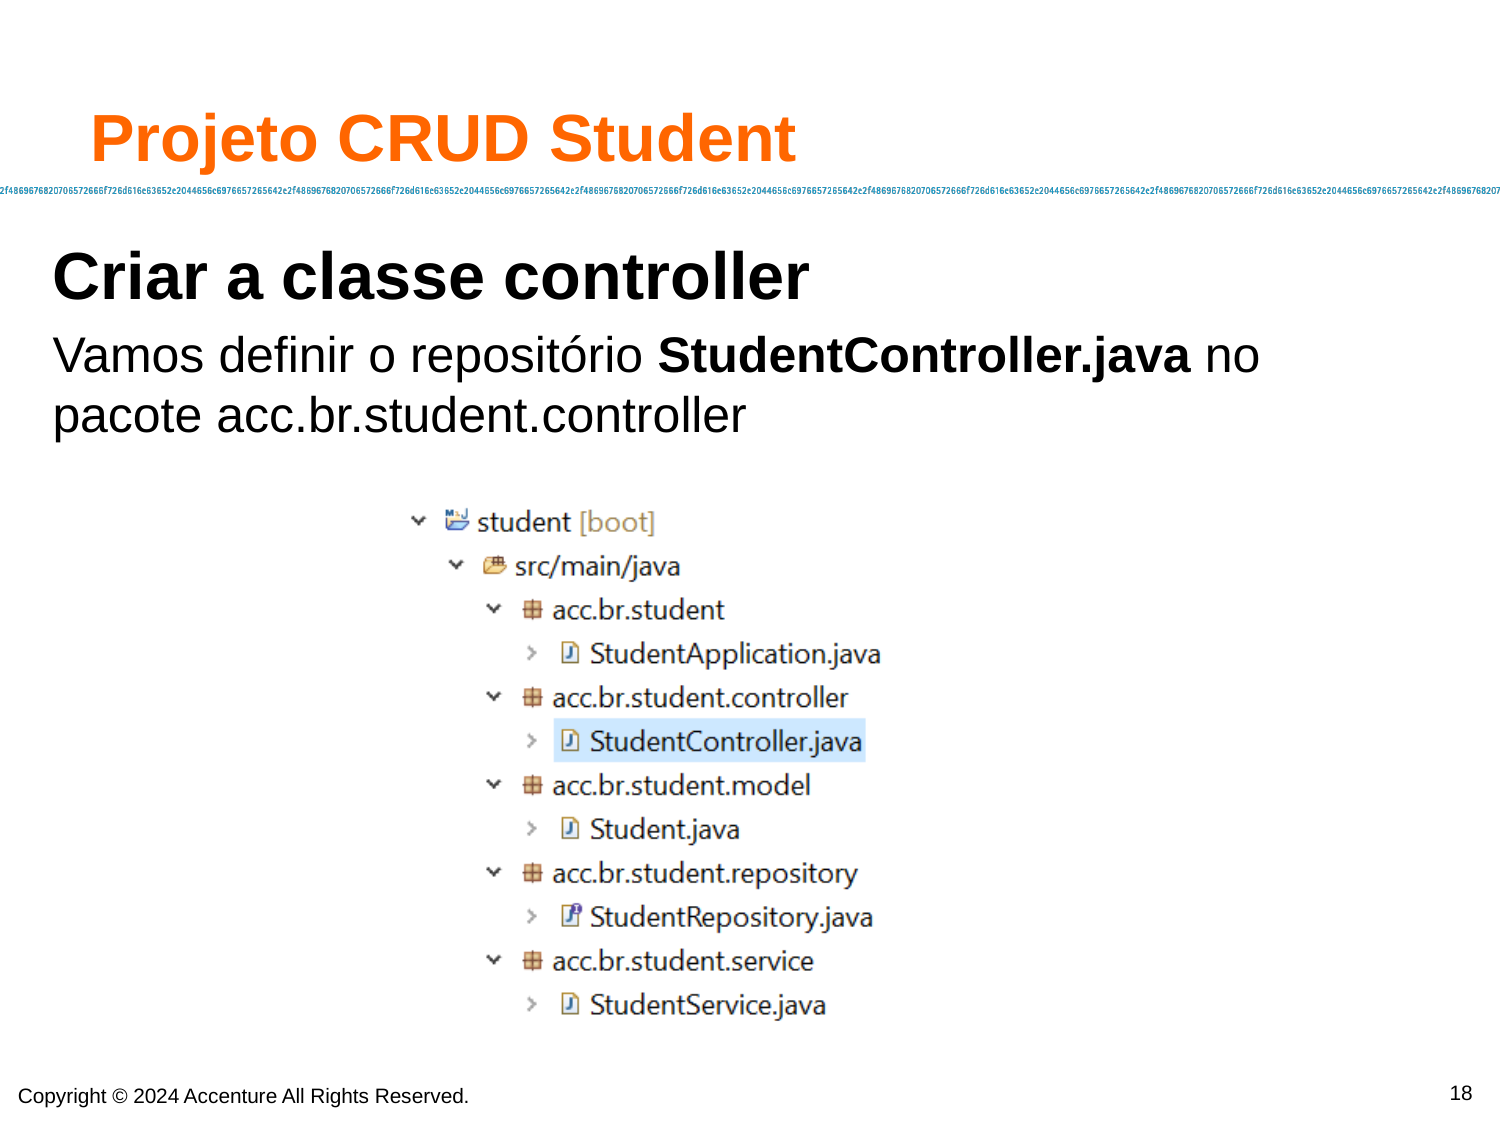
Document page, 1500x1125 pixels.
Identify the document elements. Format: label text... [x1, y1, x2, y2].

text_box [26, 212, 1462, 342]
title Projeto CRUD Student [74, 32, 1413, 183]
picture [399, 499, 949, 1032]
slide_number 18 [1137, 1046, 1488, 1125]
picture [0, 186, 1500, 194]
list Criar a classe controller Vamos definir o repositório StudentController.java no pacote acc.br.student.controller [37, 342, 1426, 1101]
